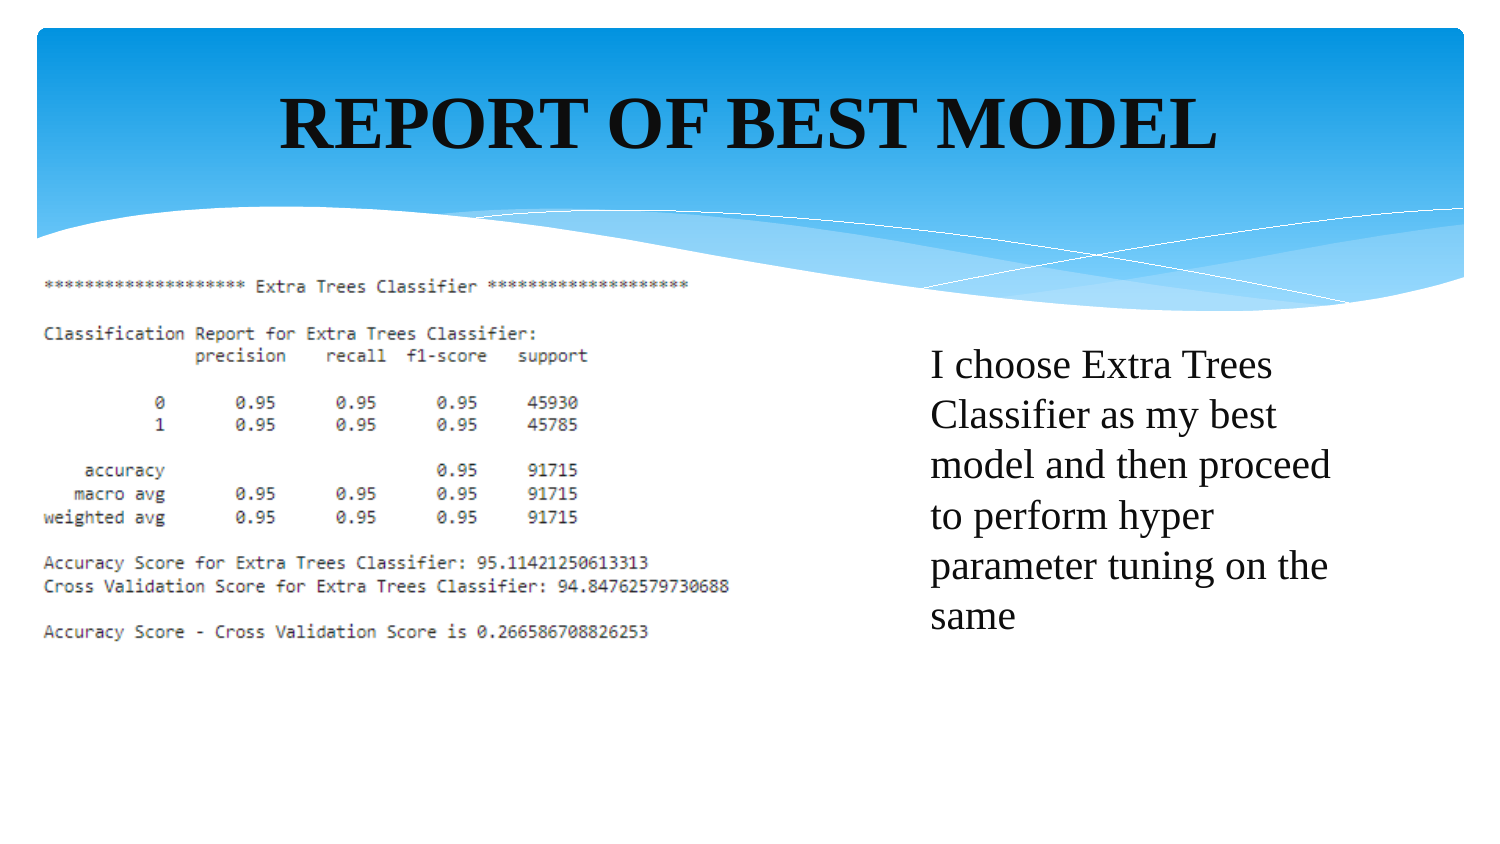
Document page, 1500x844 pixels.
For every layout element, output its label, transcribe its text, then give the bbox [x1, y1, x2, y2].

title REPORT OF BEST MODEL [75, 41, 1425, 196]
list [41, 271, 738, 668]
list I choose Extra Trees Classifier as my best model and then proceed to perform hyper parameter tuning on the same [915, 329, 1389, 682]
